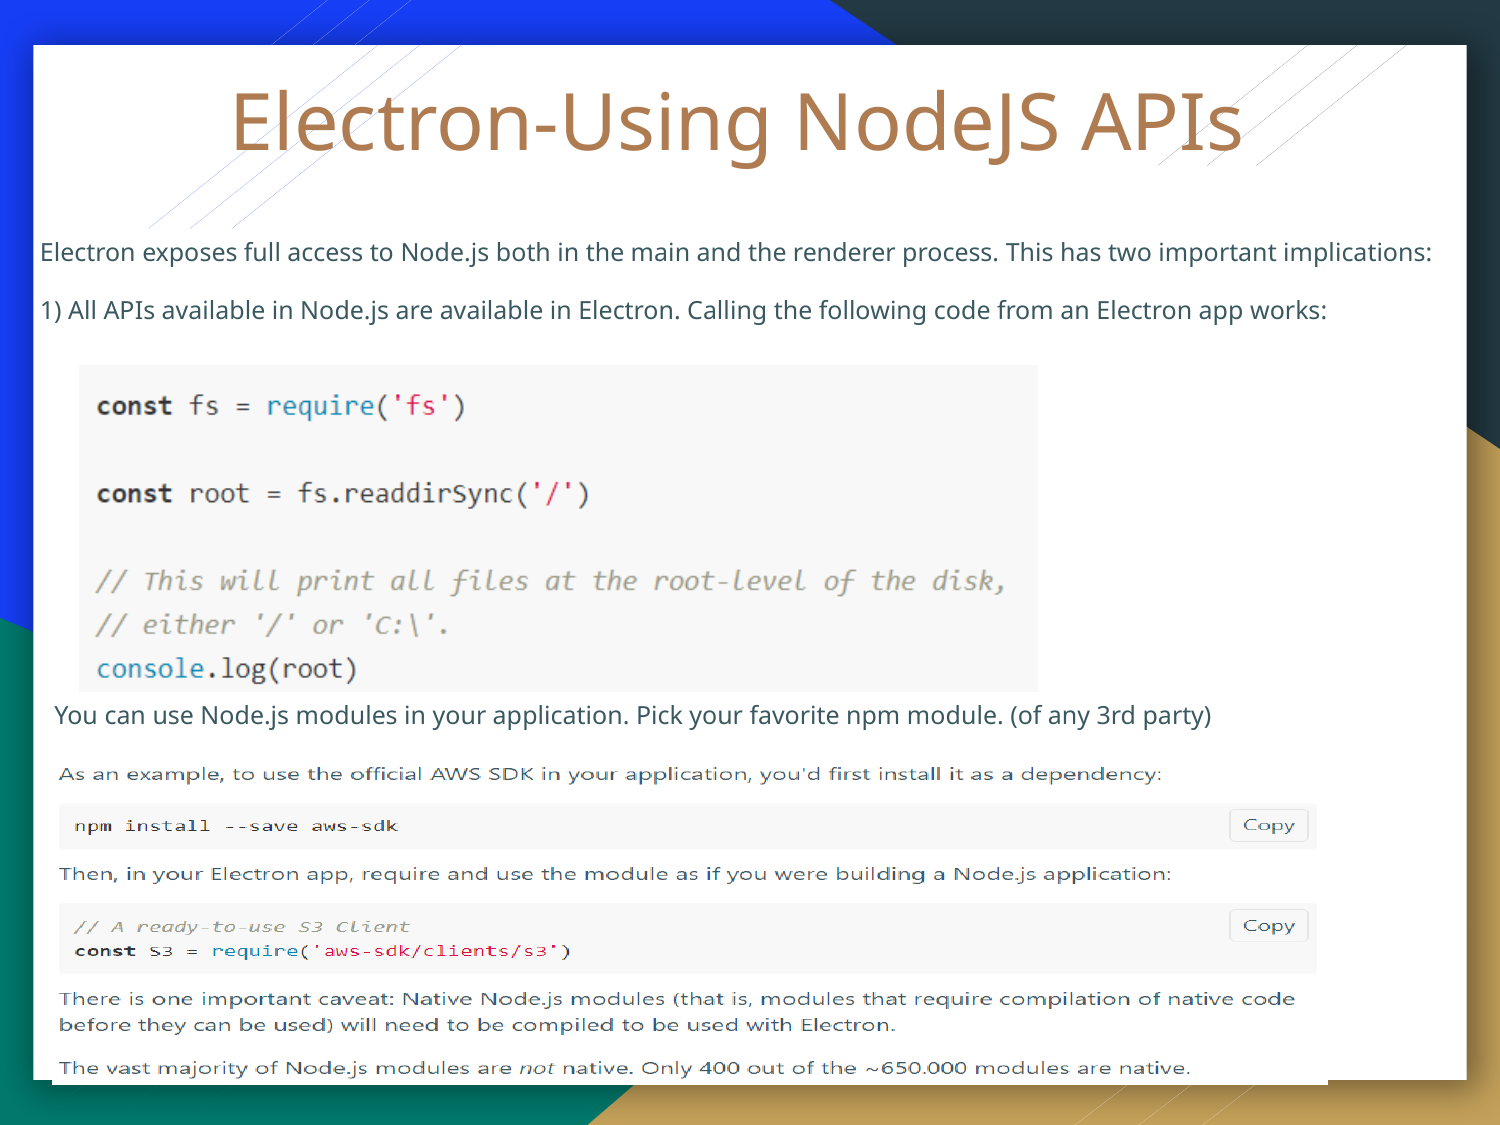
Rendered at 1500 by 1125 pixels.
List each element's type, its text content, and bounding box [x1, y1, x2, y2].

subtitle Electron exposes full access to Node.js both in the main and the renderer process. This has two important implications: 1) All APIs available in Node.js are available in Electron. Calling the following code from an Electron app works: [24, 224, 1475, 366]
picture [52, 757, 1328, 1085]
title Electron-Using NodeJS APIs [99, 50, 1375, 188]
subtitle You can use Node.js modules in your application. Pick your favorite npm module. (of any 3rd party) [39, 691, 1490, 783]
picture [79, 364, 1038, 692]
